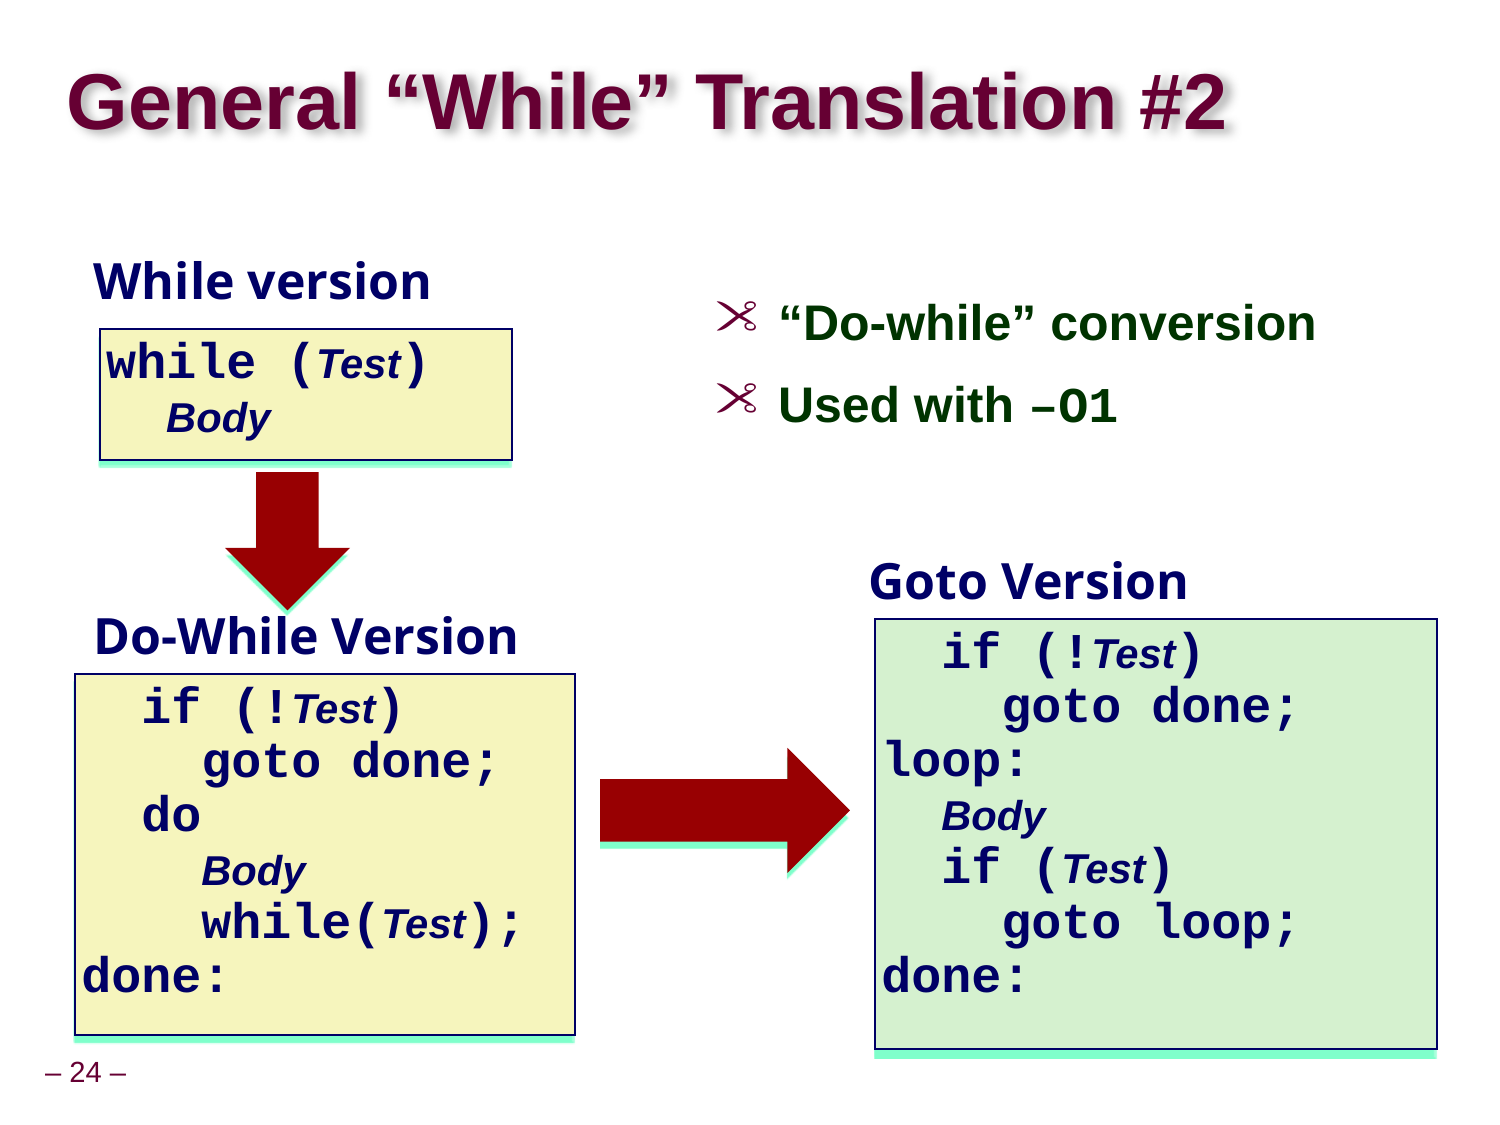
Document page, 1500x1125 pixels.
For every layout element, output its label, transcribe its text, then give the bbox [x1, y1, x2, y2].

title General “While” Translation #2 [66, 40, 1497, 169]
text_box [600, 747, 850, 873]
text_box if (!Test) goto done; do Body while(Test); done: [75, 673, 575, 1036]
text_box if (!Test) goto done; loop: Body if (Test) goto loop; done: [875, 618, 1438, 1050]
text_box Goto Version [862, 549, 1340, 623]
text_box Jump table [99, 461, 513, 469]
list “Do-while” conversion Used with –O1 [699, 287, 1426, 943]
text_box While version [87, 249, 517, 323]
text_box Do-While Version [87, 604, 565, 673]
text_box while (Test) Body [99, 329, 513, 461]
text_box [225, 472, 351, 611]
